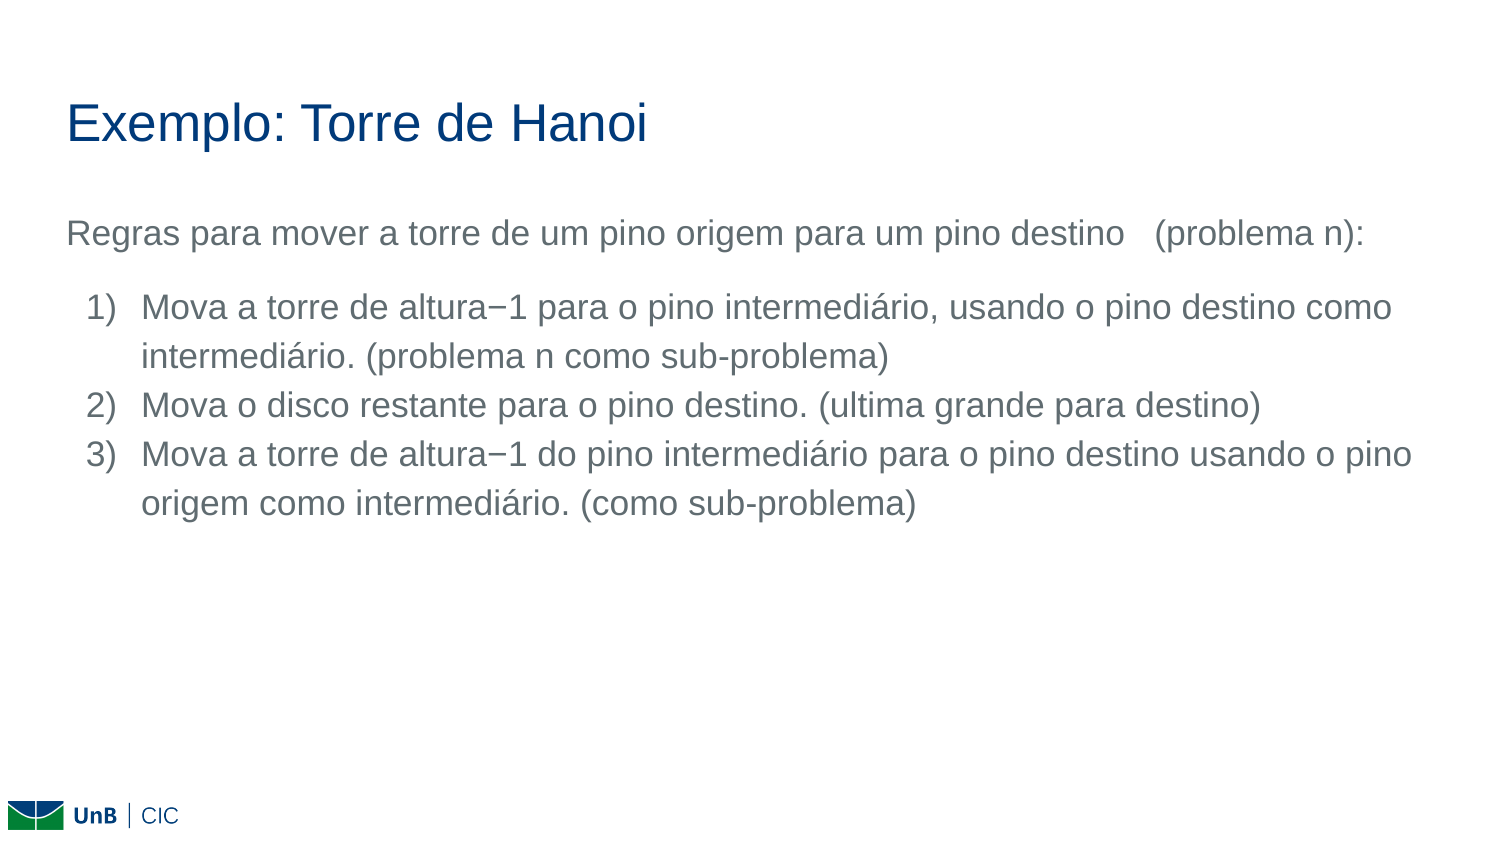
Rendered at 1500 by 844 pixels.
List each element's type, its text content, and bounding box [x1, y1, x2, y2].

list Regras para mover a torre de um pino origem para um pino destino (problema n): Mova a torre de altura−1 para o pino intermediário, usando o pino destino como intermediário. (problema n como sub-problema) Mova o disco restante para o pino destino. (ultima grande para destino) Mova a torre de altura−1 do pino intermediário para o pino destino usando o pino origem como intermediário. (como sub-problema) [51, 189, 1449, 789]
picture [8, 801, 184, 830]
title Exemplo: Torre de Hanoi [51, 72, 1449, 167]
